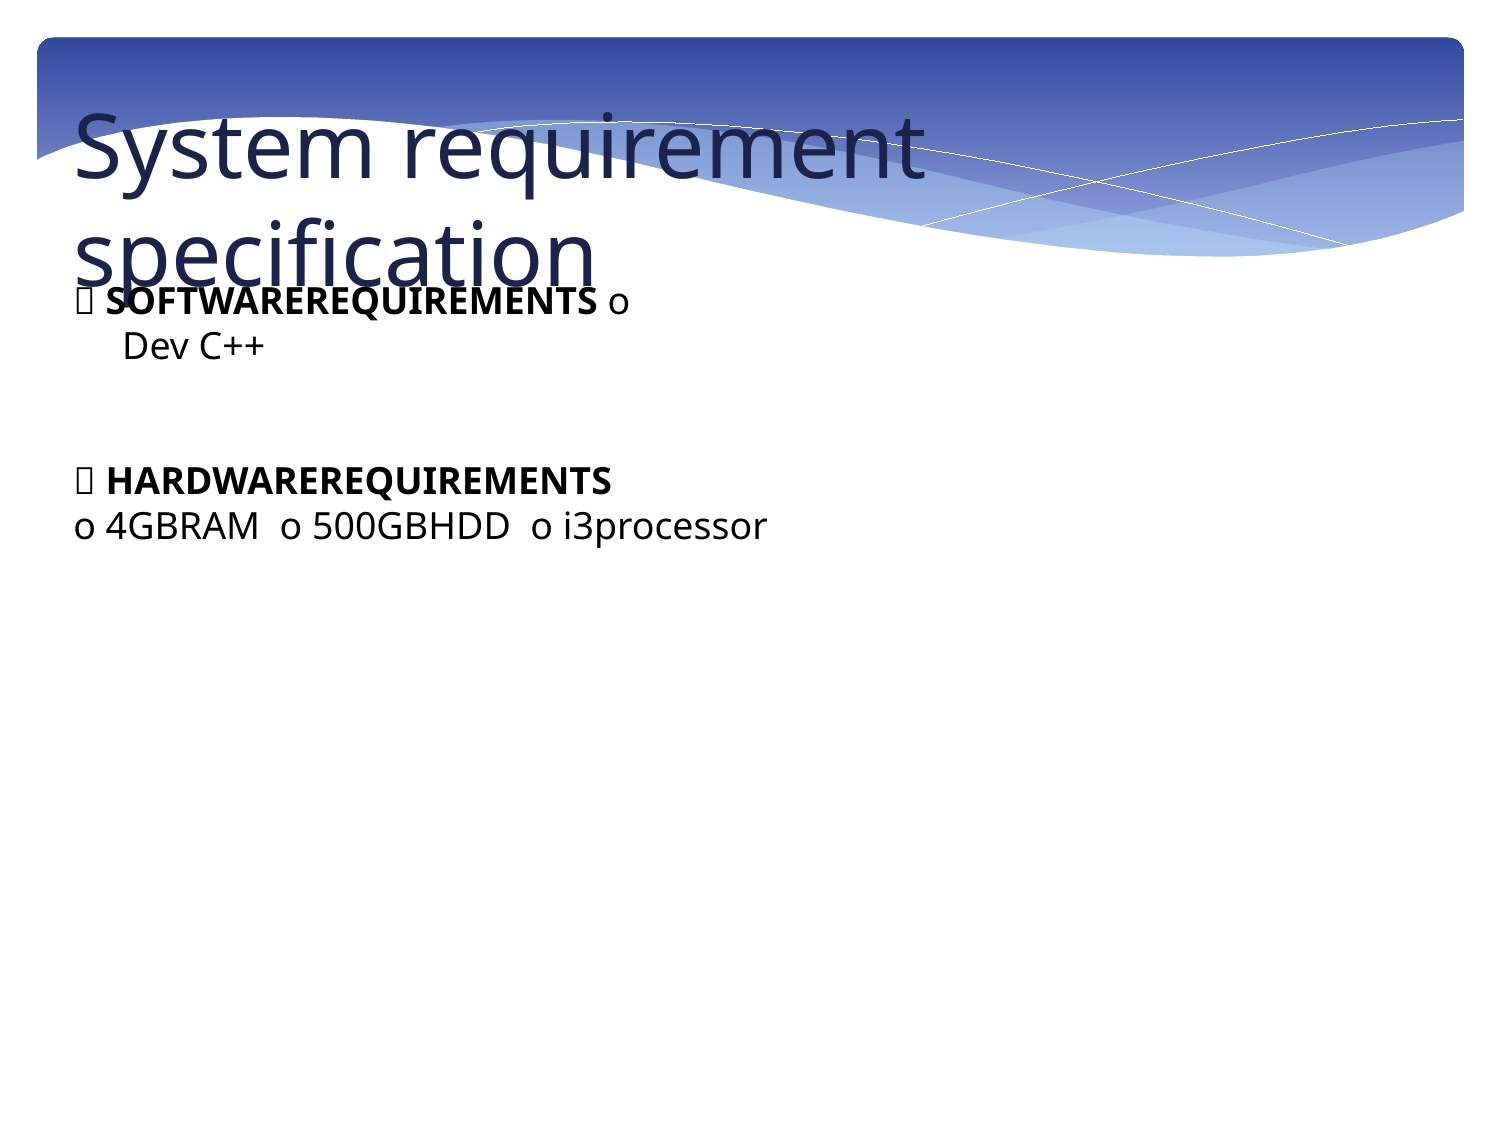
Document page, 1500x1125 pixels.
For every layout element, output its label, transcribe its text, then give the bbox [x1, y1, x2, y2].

text_box  SOFTWAREREQUIREMENTS o Dev C++  HARDWAREREQUIREMENTS o 4GBRAM o 500GBHDD o i3processor [58, 269, 1022, 555]
text_box System requirement specification [58, 82, 1453, 270]
